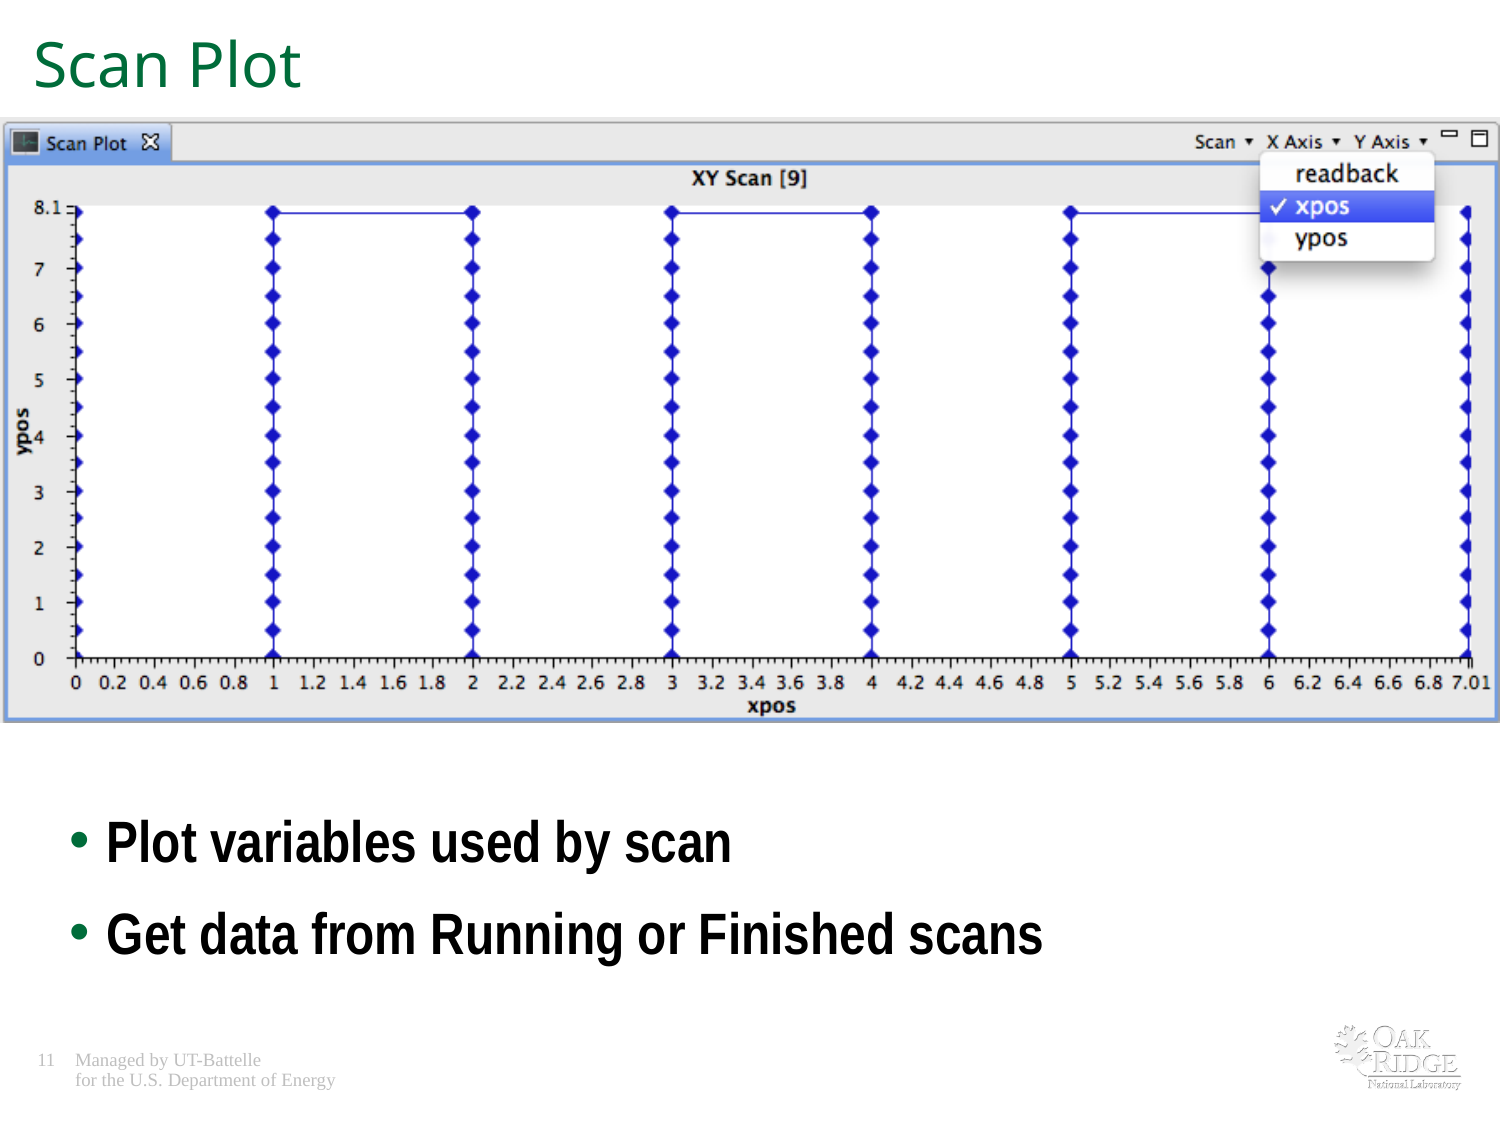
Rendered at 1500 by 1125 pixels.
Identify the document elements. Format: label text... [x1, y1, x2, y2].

list Plot variables used by scan Get data from Running or Finished scans [53, 804, 1314, 978]
title Scan Plot [17, 28, 1369, 109]
picture [1325, 1019, 1472, 1095]
picture [0, 117, 1500, 723]
